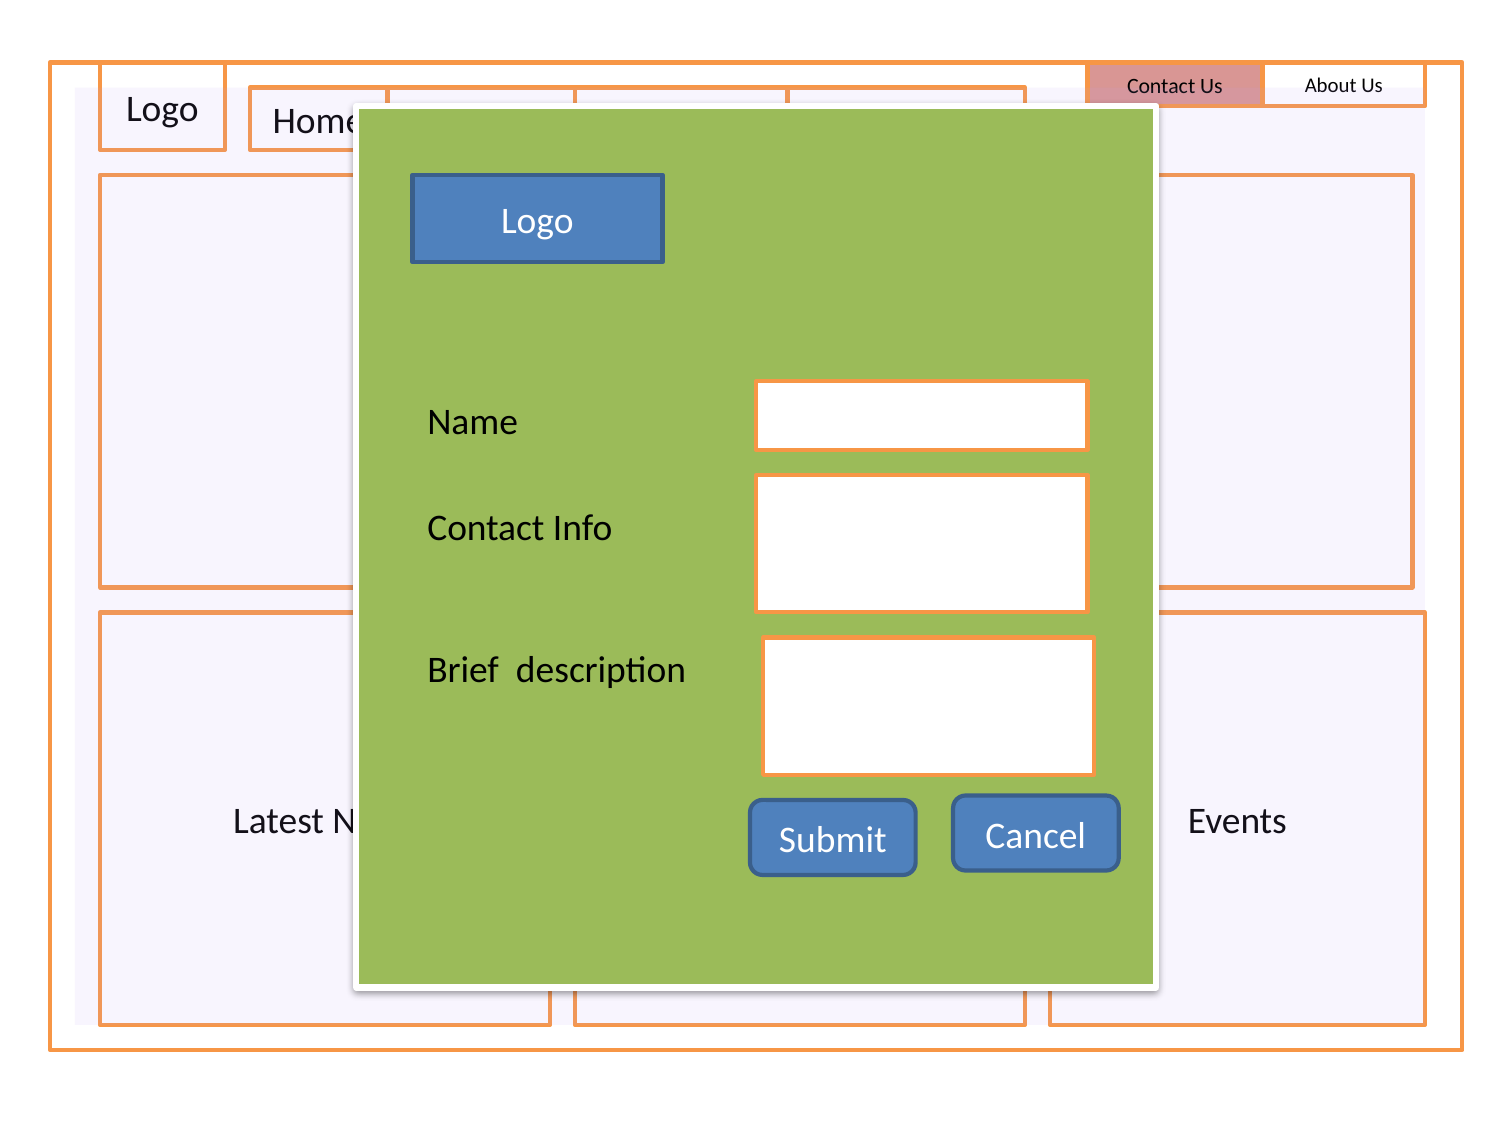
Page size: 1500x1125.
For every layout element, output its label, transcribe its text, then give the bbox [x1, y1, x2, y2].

text_box [754, 379, 1090, 452]
text_box [73, 85, 1427, 1027]
text_box Brief description [412, 637, 713, 698]
text_box Logo [98, 60, 227, 85]
text_box Cancel [950, 793, 1121, 873]
text_box About Us [1260, 60, 1427, 85]
text_box Contact Us [1085, 60, 1260, 85]
text_box [48, 60, 1464, 1052]
text_box [353, 103, 1159, 991]
text_box Contact Info [412, 495, 688, 556]
text_box Logo [410, 173, 665, 264]
text_box Submit [747, 797, 918, 878]
text_box [754, 473, 1090, 614]
text_box [761, 635, 1096, 777]
text_box Name [412, 389, 688, 450]
